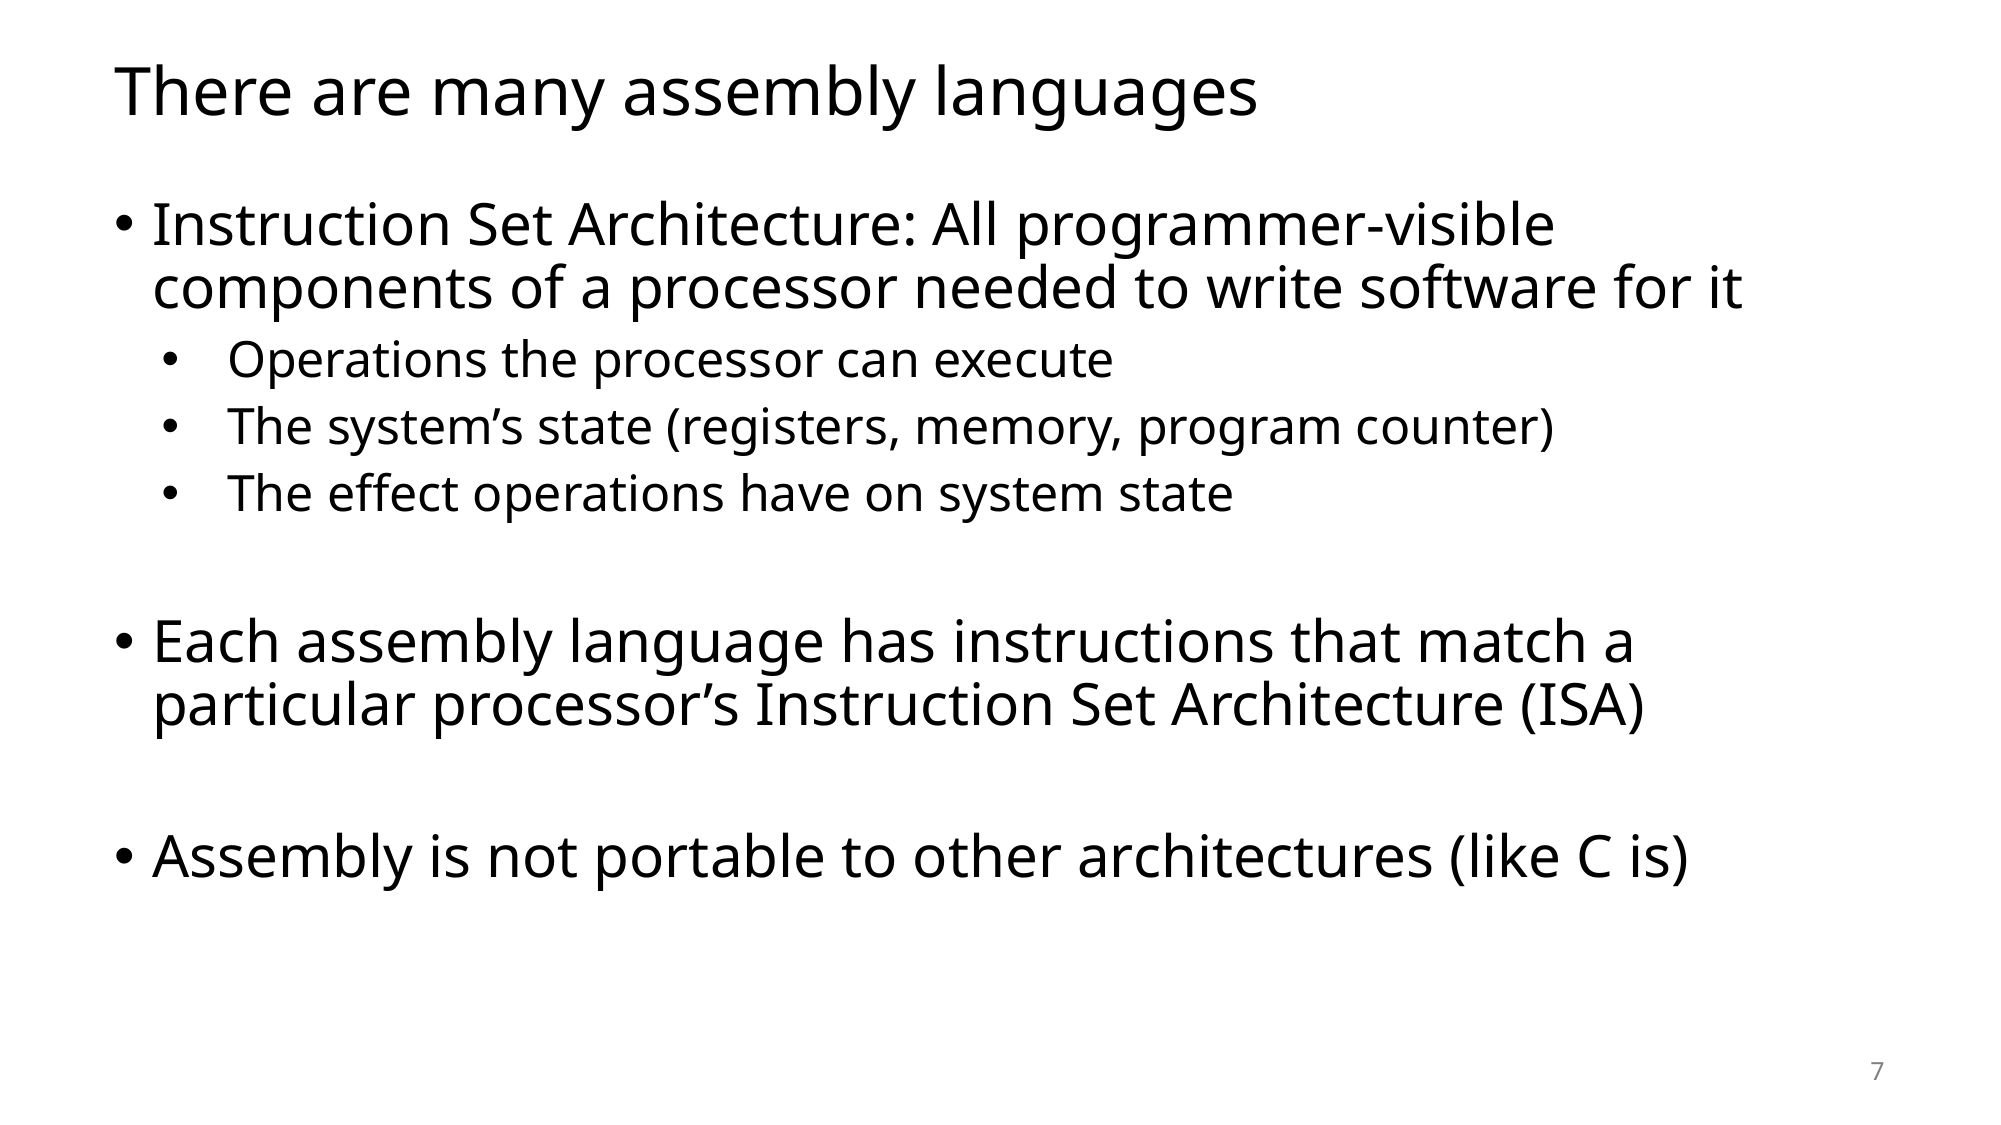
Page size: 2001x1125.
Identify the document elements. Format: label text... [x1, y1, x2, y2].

list Instruction Set Architecture: All programmer-visible components of a processor needed to write software for it Operations the processor can execute The system’s state (registers, memory, program counter) The effect operations have on system state Each assembly language has instructions that match a particular processor’s Instruction Set Architecture (ISA) Assembly is not portable to other architectures (like C is) [99, 187, 1900, 1013]
title There are many assembly languages [99, 37, 1900, 150]
slide_number 7 [1749, 1042, 1900, 1103]
